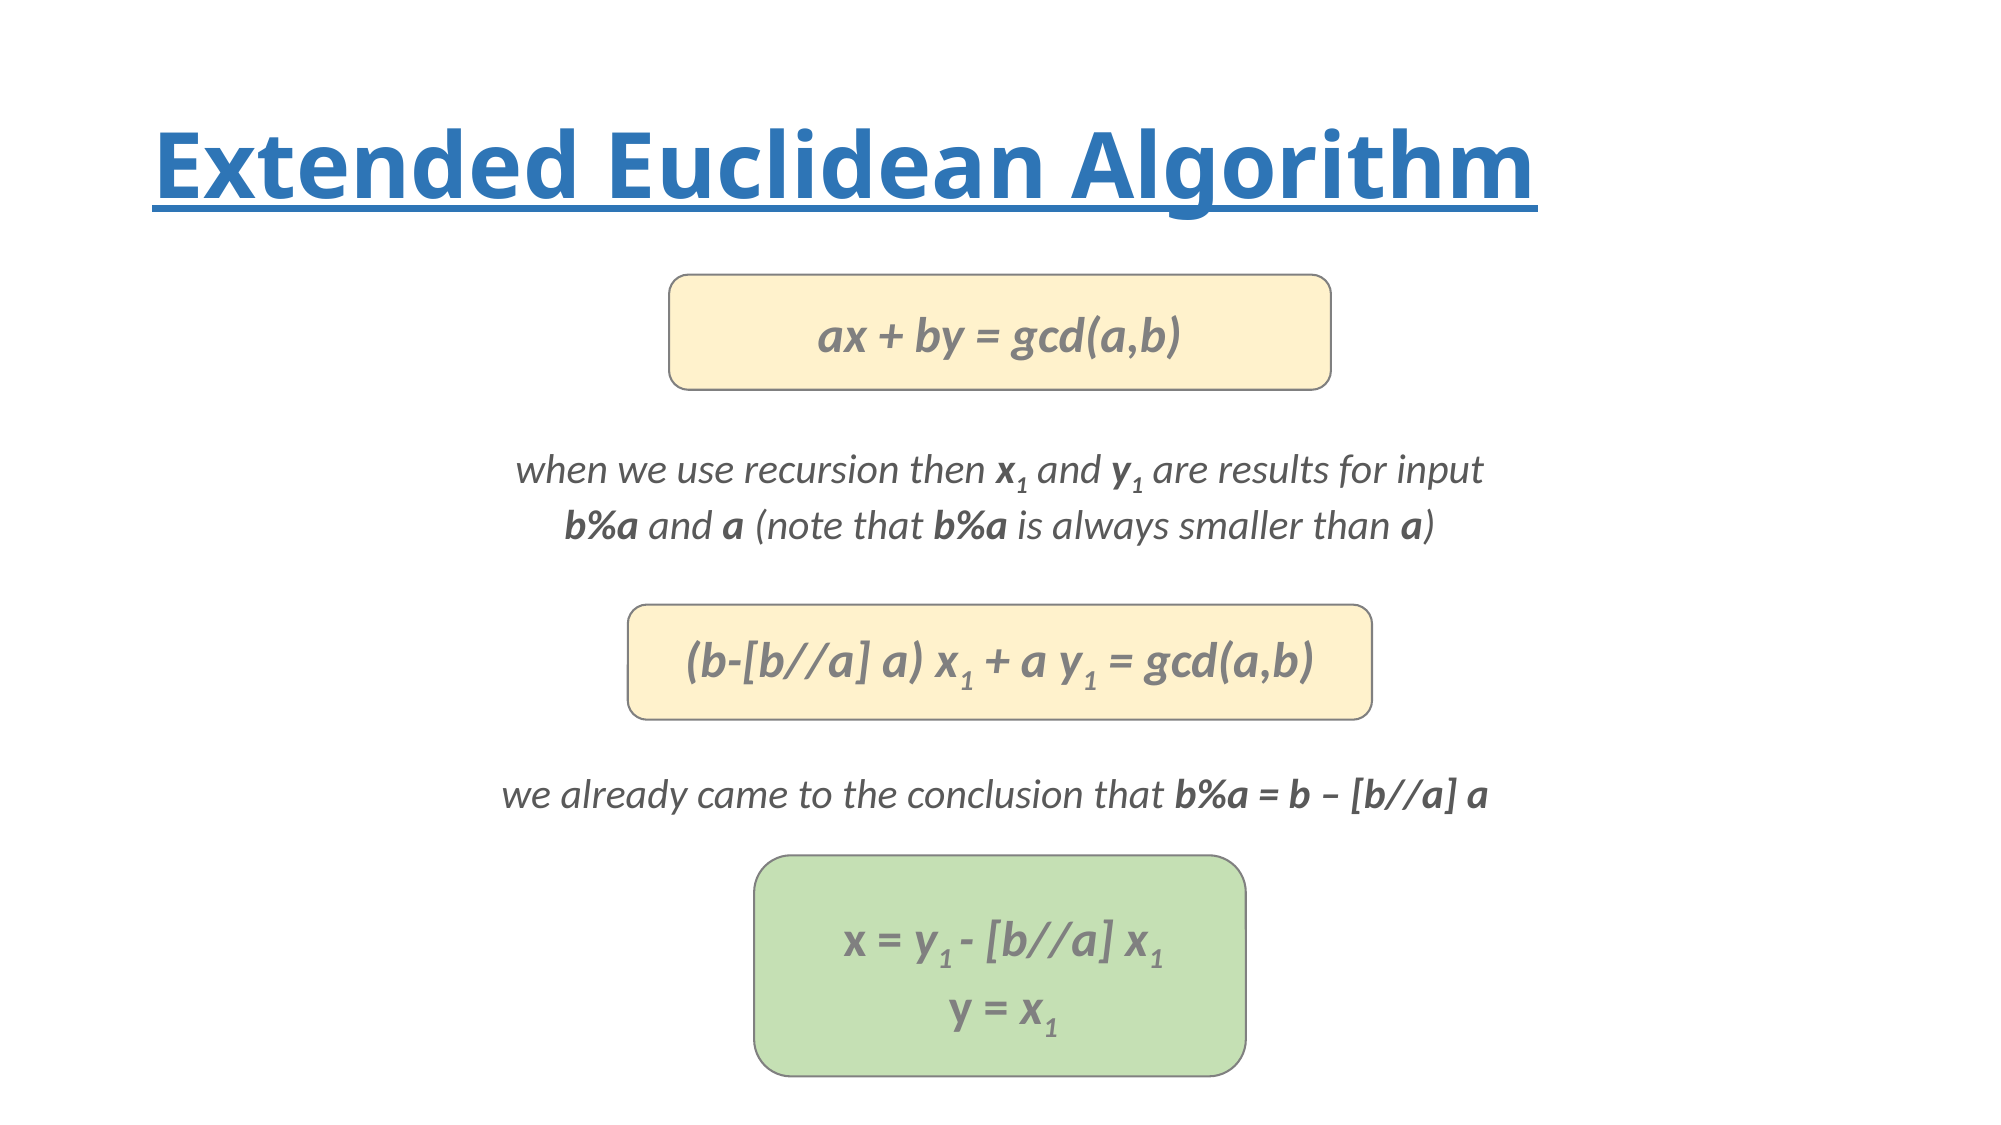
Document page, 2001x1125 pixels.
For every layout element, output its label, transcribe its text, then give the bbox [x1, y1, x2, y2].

text_box we already came to the conclusion that b%a = b – [b//a] a [486, 759, 1514, 824]
text_box when we use recursion then x1 and y1 are results for input b%a and a (note that b%a is always smaller than a) [500, 433, 1500, 556]
text_box ax + by = gcd(a,b) [668, 273, 1332, 391]
text_box (b-[b//a] a) x1 + a y1 = gcd(a,b) [626, 603, 1374, 721]
text_box x = y1 - [b//a] x1 y = x1 [828, 898, 1179, 1051]
title Extended Euclidean Algorithm [137, 59, 1863, 278]
text_box [753, 854, 1247, 1078]
